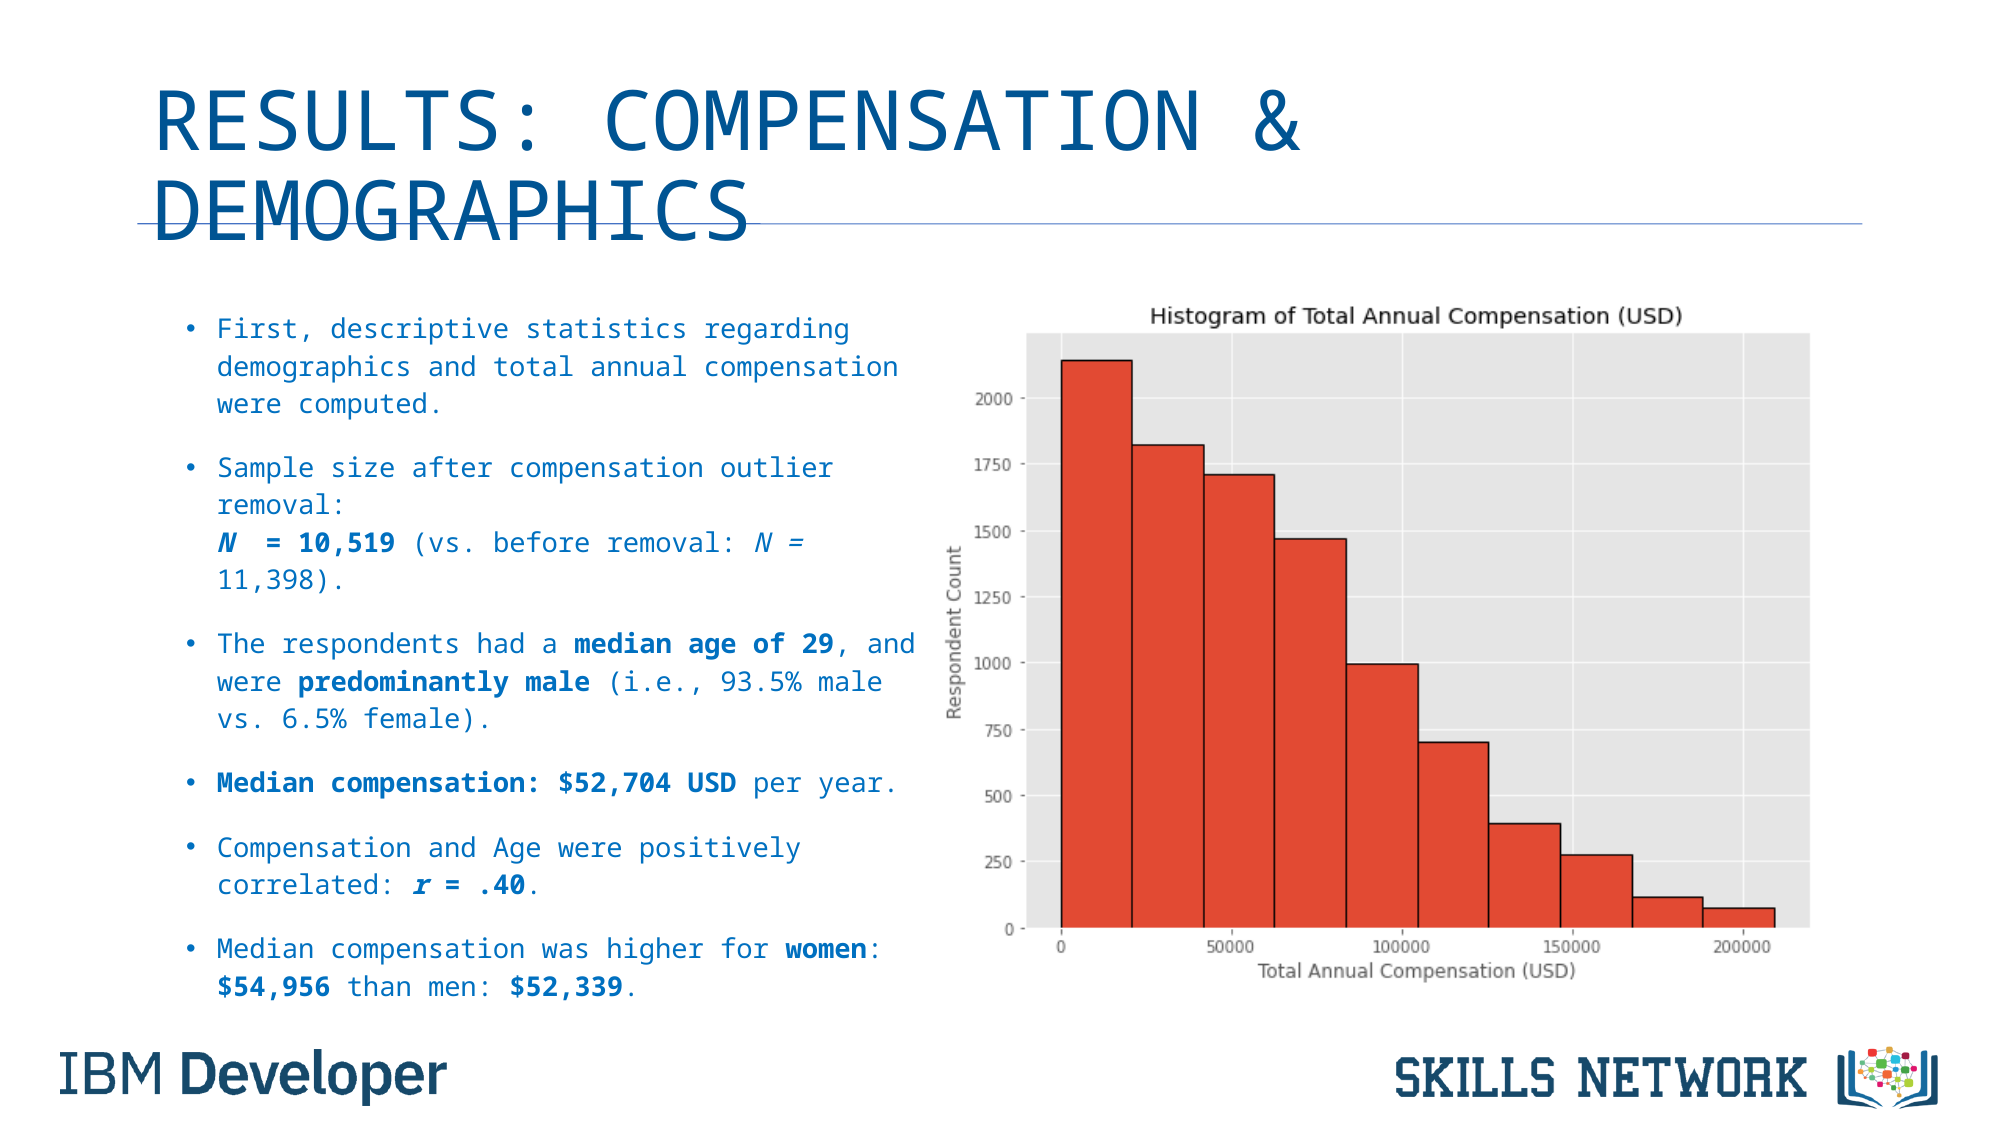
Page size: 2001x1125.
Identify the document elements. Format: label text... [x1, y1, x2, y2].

picture [1390, 1045, 1945, 1111]
picture [55, 1045, 459, 1108]
title RESULTS: COMPENSATION & DEMOGRAPHICS [137, 59, 1863, 278]
list First, descriptive statistics regarding demographics and total annual compensation were computed. Sample size after compensation outlier removal: N = 10,519 (vs. before removal: N = 11,398). The respondents had a median age of 29, and were predominantly male (i.e., 93.5% male vs. 6.5% female). Median compensation: $52,704 USD per year. Compensation and Age were positively correlated: r = .40. Median compensation was higher for women: $54,956 than men: $52,339. [171, 299, 937, 1014]
picture [936, 299, 1829, 1000]
